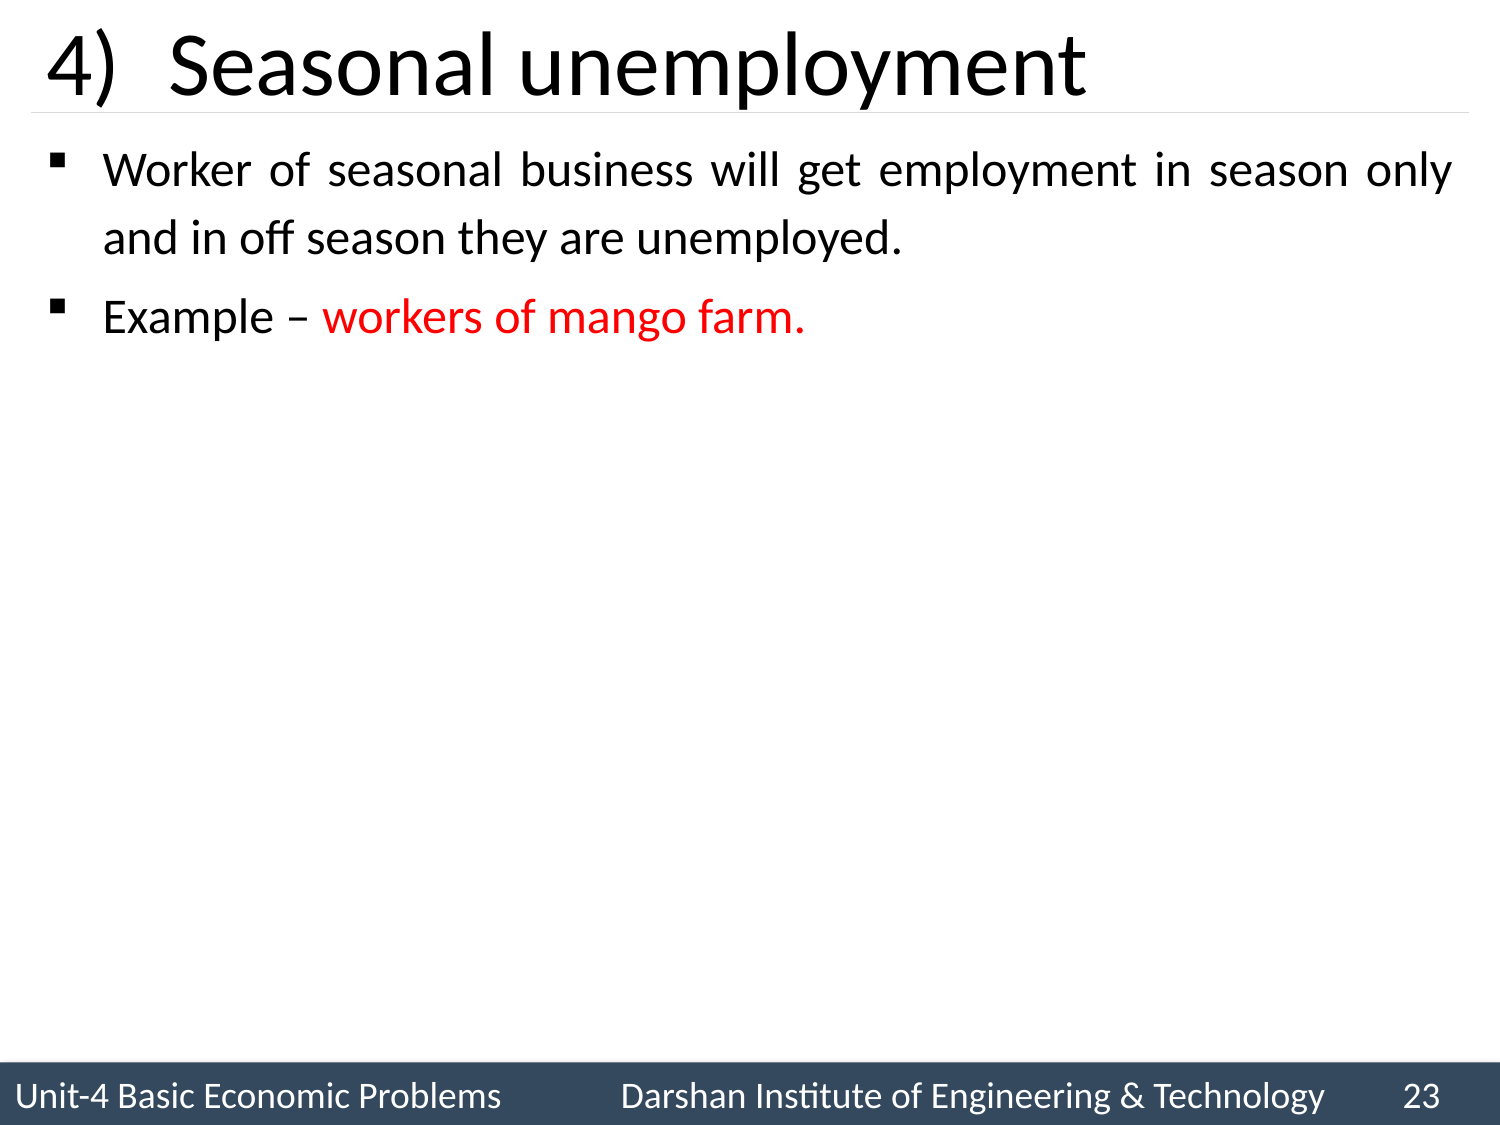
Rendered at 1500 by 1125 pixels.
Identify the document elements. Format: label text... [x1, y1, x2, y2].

title Seasonal unemployment [31, 0, 1469, 120]
list Worker of seasonal business will get employment in season only and in off season they are unemployed. Example – workers of mango farm. [31, 120, 1469, 1046]
